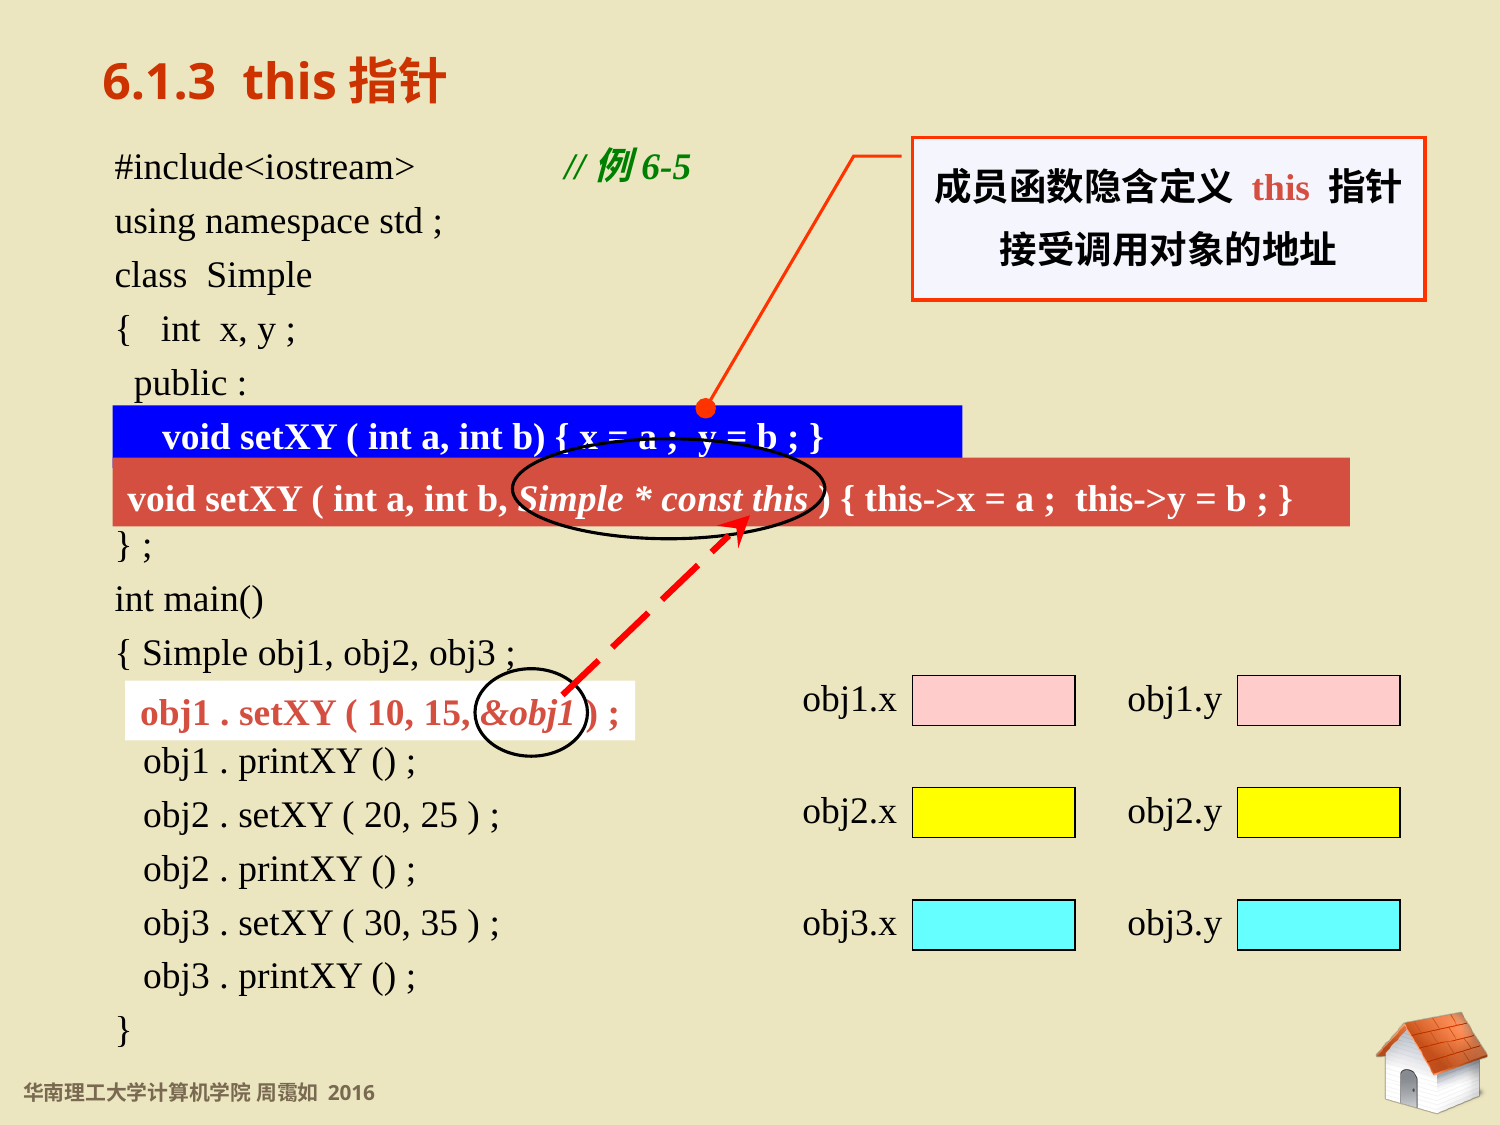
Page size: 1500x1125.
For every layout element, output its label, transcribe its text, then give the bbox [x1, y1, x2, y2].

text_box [787, 674, 1401, 727]
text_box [787, 899, 1401, 951]
text_box [727, 515, 751, 538]
text_box [474, 668, 588, 757]
text_box void setXY ( int a, int b, Simple * const this ) { this->x = a ; this->y = b ; } [773, 457, 1350, 527]
text_box 成员函数隐含定义 this 指针 接受调用对象的地址 [912, 137, 1425, 300]
text_box void setXY ( int a, int b, Simple * const this ) { this->x = a ; this->y = b ; } [112, 457, 564, 527]
text_box #include<iostream> //例6-5 using namespace std ; class Simple { int x, y ; public : void setXY ( int a, int b) { x = a ; y = b ; } void printXY() { cout << x << "," << y << endl ; } ; } ; int main() { Simple obj1, obj2, obj3 ; obj1 . setXY ( 10, 15 ) ; obj1 . printXY () ; obj2 . setXY ( 20, 25 ) ; obj2 . printXY () ; obj3 . setXY ( 30, 35 ) ; obj3 . printXY () ; } [99, 125, 1000, 1058]
text_box 成员函数隐含定义 this 指针 接受调用对象的地址 [695, 156, 901, 419]
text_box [787, 786, 1401, 839]
subtitle 6.1.3 this指针 [87, 42, 1013, 143]
text_box obj1 . setXY ( 10, 15, &obj1 ) ; [571, 680, 636, 741]
picture [1374, 1000, 1488, 1125]
text_box obj1 . setXY ( 10, 15, &obj1 ) ; [125, 680, 492, 741]
text_box [512, 438, 825, 539]
